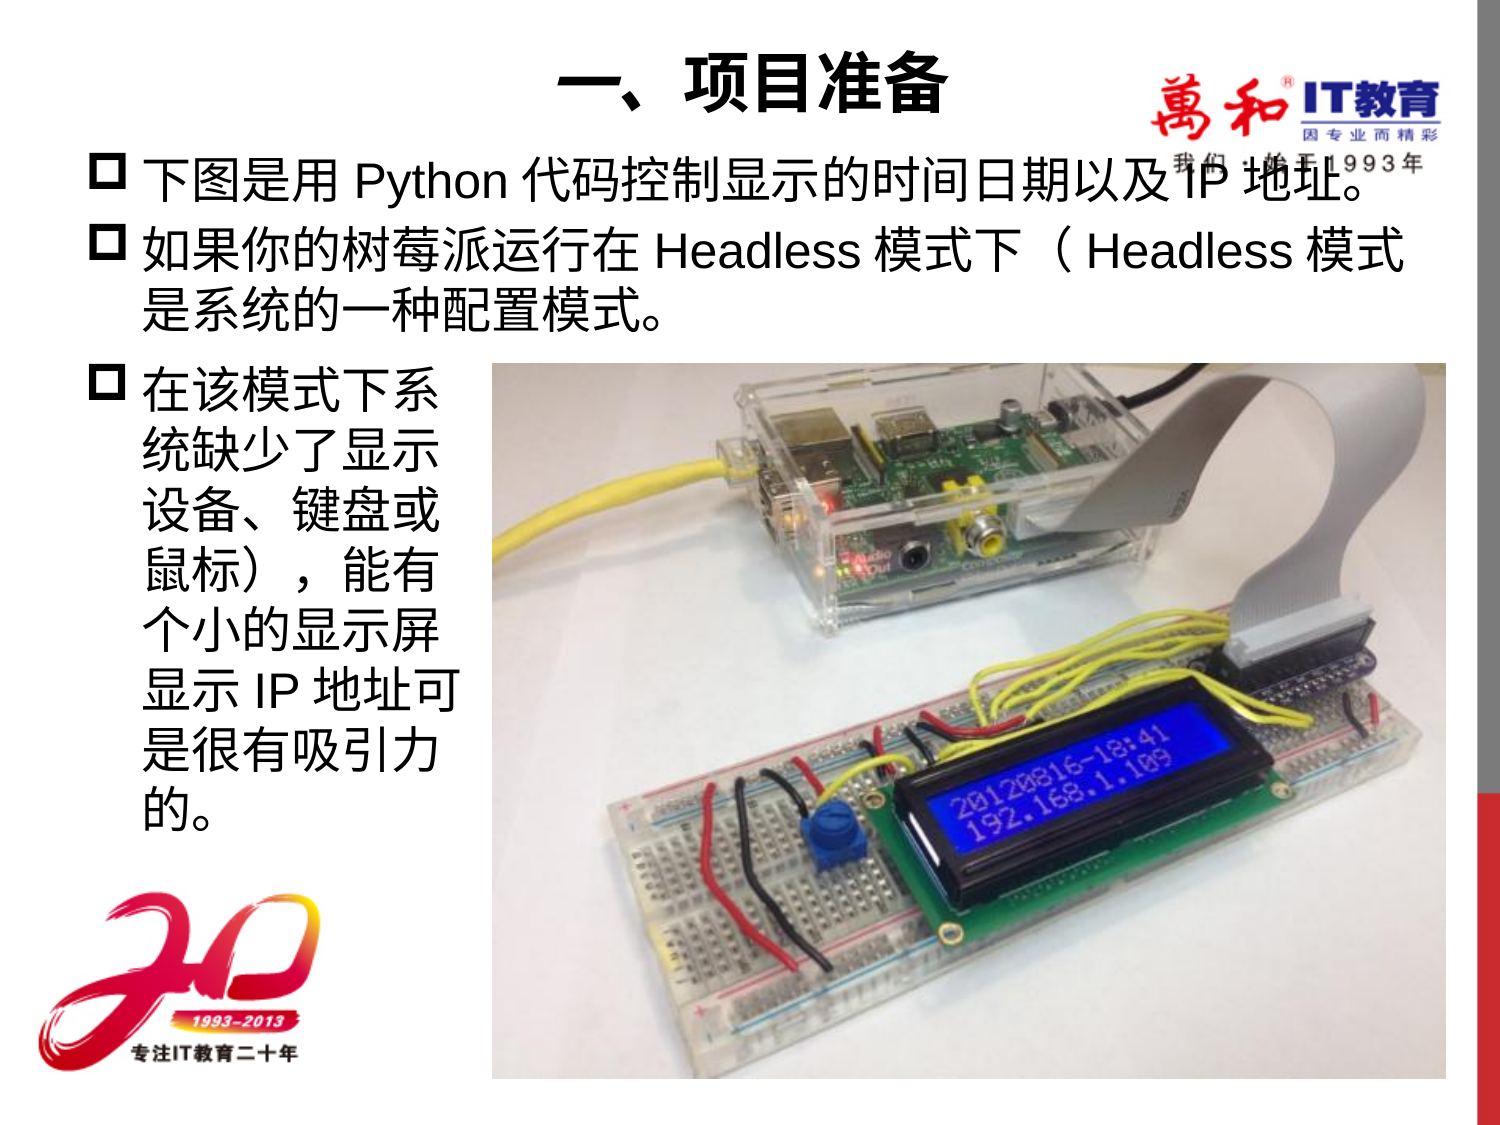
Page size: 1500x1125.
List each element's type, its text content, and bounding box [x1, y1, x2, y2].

text_box 在该模式下系统缺少了显示设备、键盘或鼠标），能有个小的显示屏显示IP地址可是很有吸引力的。 [70, 351, 481, 847]
title 一、项目准备 [74, 37, 1426, 130]
list 下图是用Python代码控制显示的时间日期以及IP地址。 如果你的树莓派运行在Headless模式下（Headless模式是系统的一种配置模式。 [70, 140, 1459, 352]
picture [0, 0, 1500, 1125]
